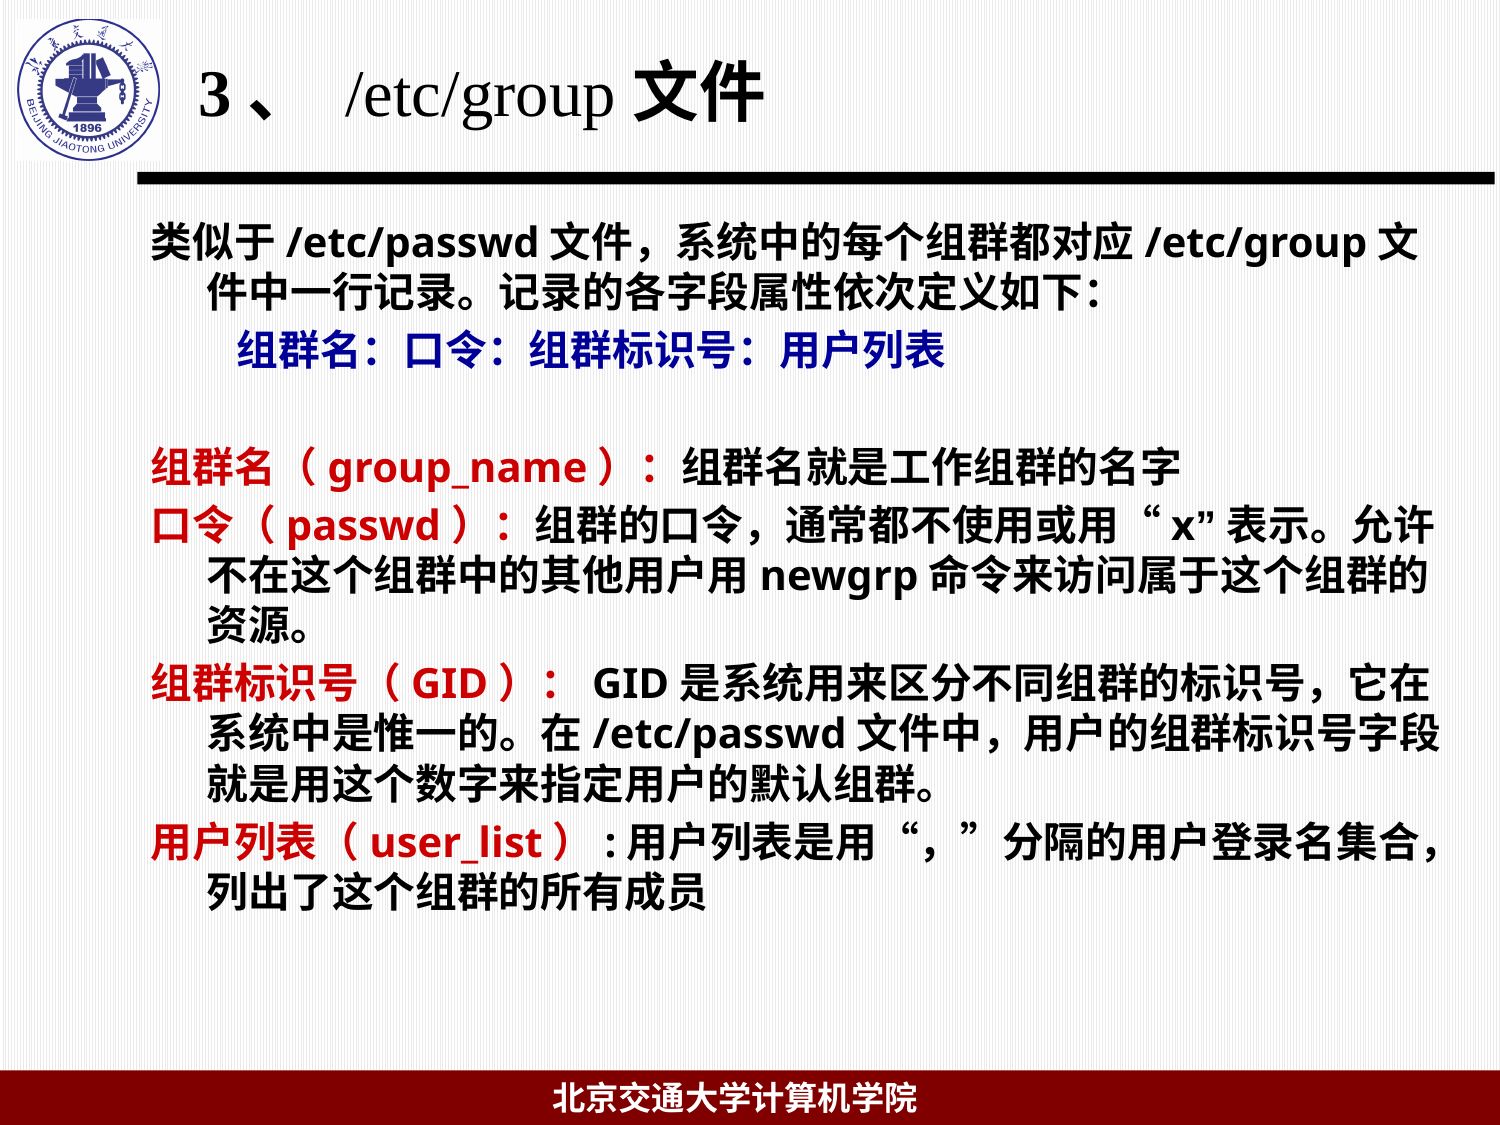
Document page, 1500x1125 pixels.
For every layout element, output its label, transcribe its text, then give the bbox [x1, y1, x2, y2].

picture [17, 19, 160, 161]
list 类似于/etc/passwd文件，系统中的每个组群都对应/etc/group文件中一行记录。记录的各字段属性依次定义如下： 组群名：口令：组群标识号：用户列表 组群名（group_name）：组群名就是工作组群的名字 口令（passwd）：组群的口令，通常都不使用或用“x”表示。允许不在这个组群中的其他用户用newgrp命令来访问属于这个组群的资源。 组群标识号（GID）：GID是系统用来区分不同组群的标识号，它在系统中是惟一的。在/etc/passwd文件中，用户的组群标识号字段就是用这个数字来指定用户的默认组群。 用户列表（user_list）:用户列表是用“，”分隔的用户登录名集合，列出了这个组群的所有成员 [135, 208, 1471, 951]
title 3、 /etc/group文件 [183, 42, 929, 183]
